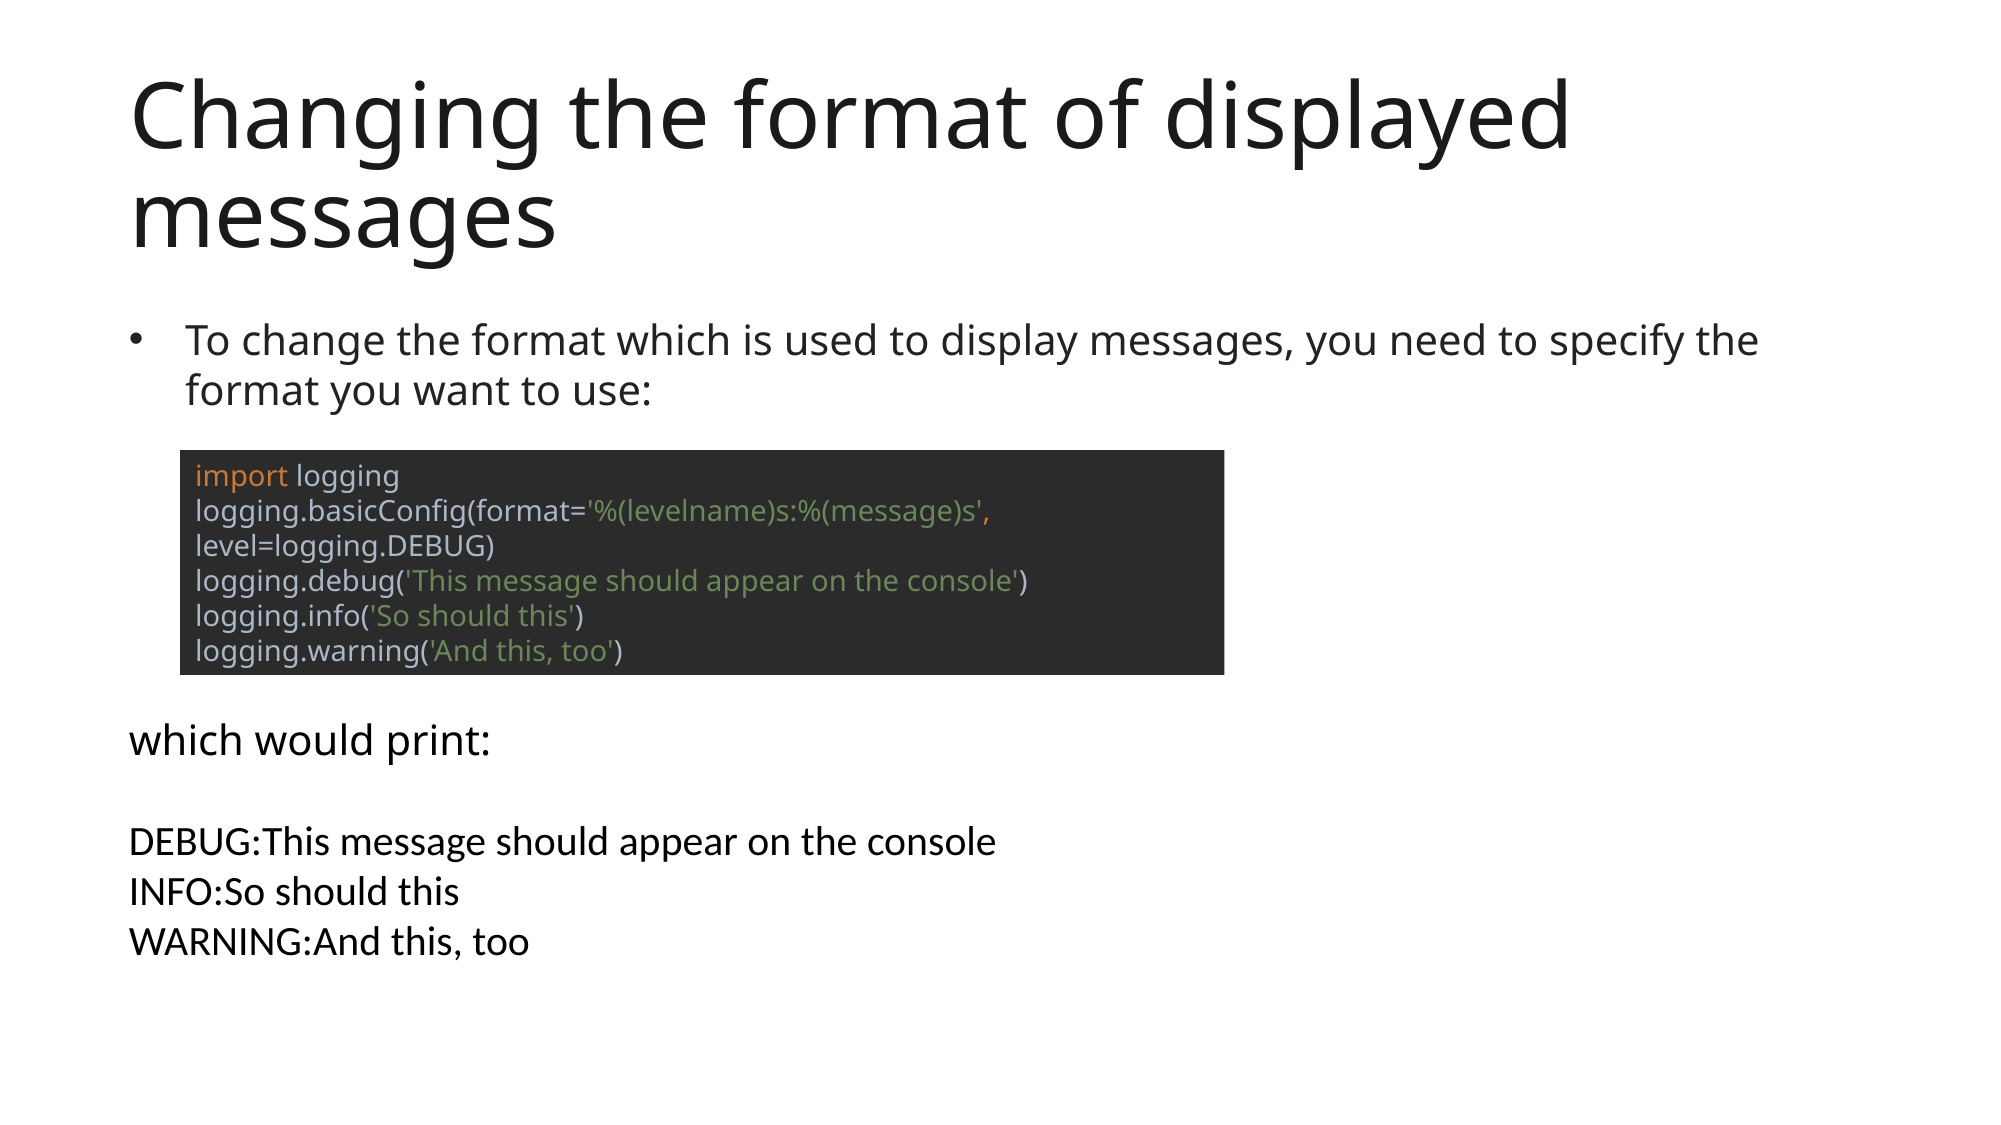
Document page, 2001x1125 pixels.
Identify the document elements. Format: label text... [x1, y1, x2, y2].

title Changing the format of displayed messages [114, 59, 1977, 278]
text_box import logging logging.basicConfig(format='%(levelname)s:%(message)s', level=logging.DEBUG) logging.debug('This message should appear on the console') logging.info('So should this') logging.warning('And this, too') [180, 450, 1225, 675]
text_box To change the format which is used to display messages, you need to specify the format you want to use: which would print: DEBUG:This message should appear on the console INFO:So should this WARNING:And this, too [114, 306, 1820, 972]
